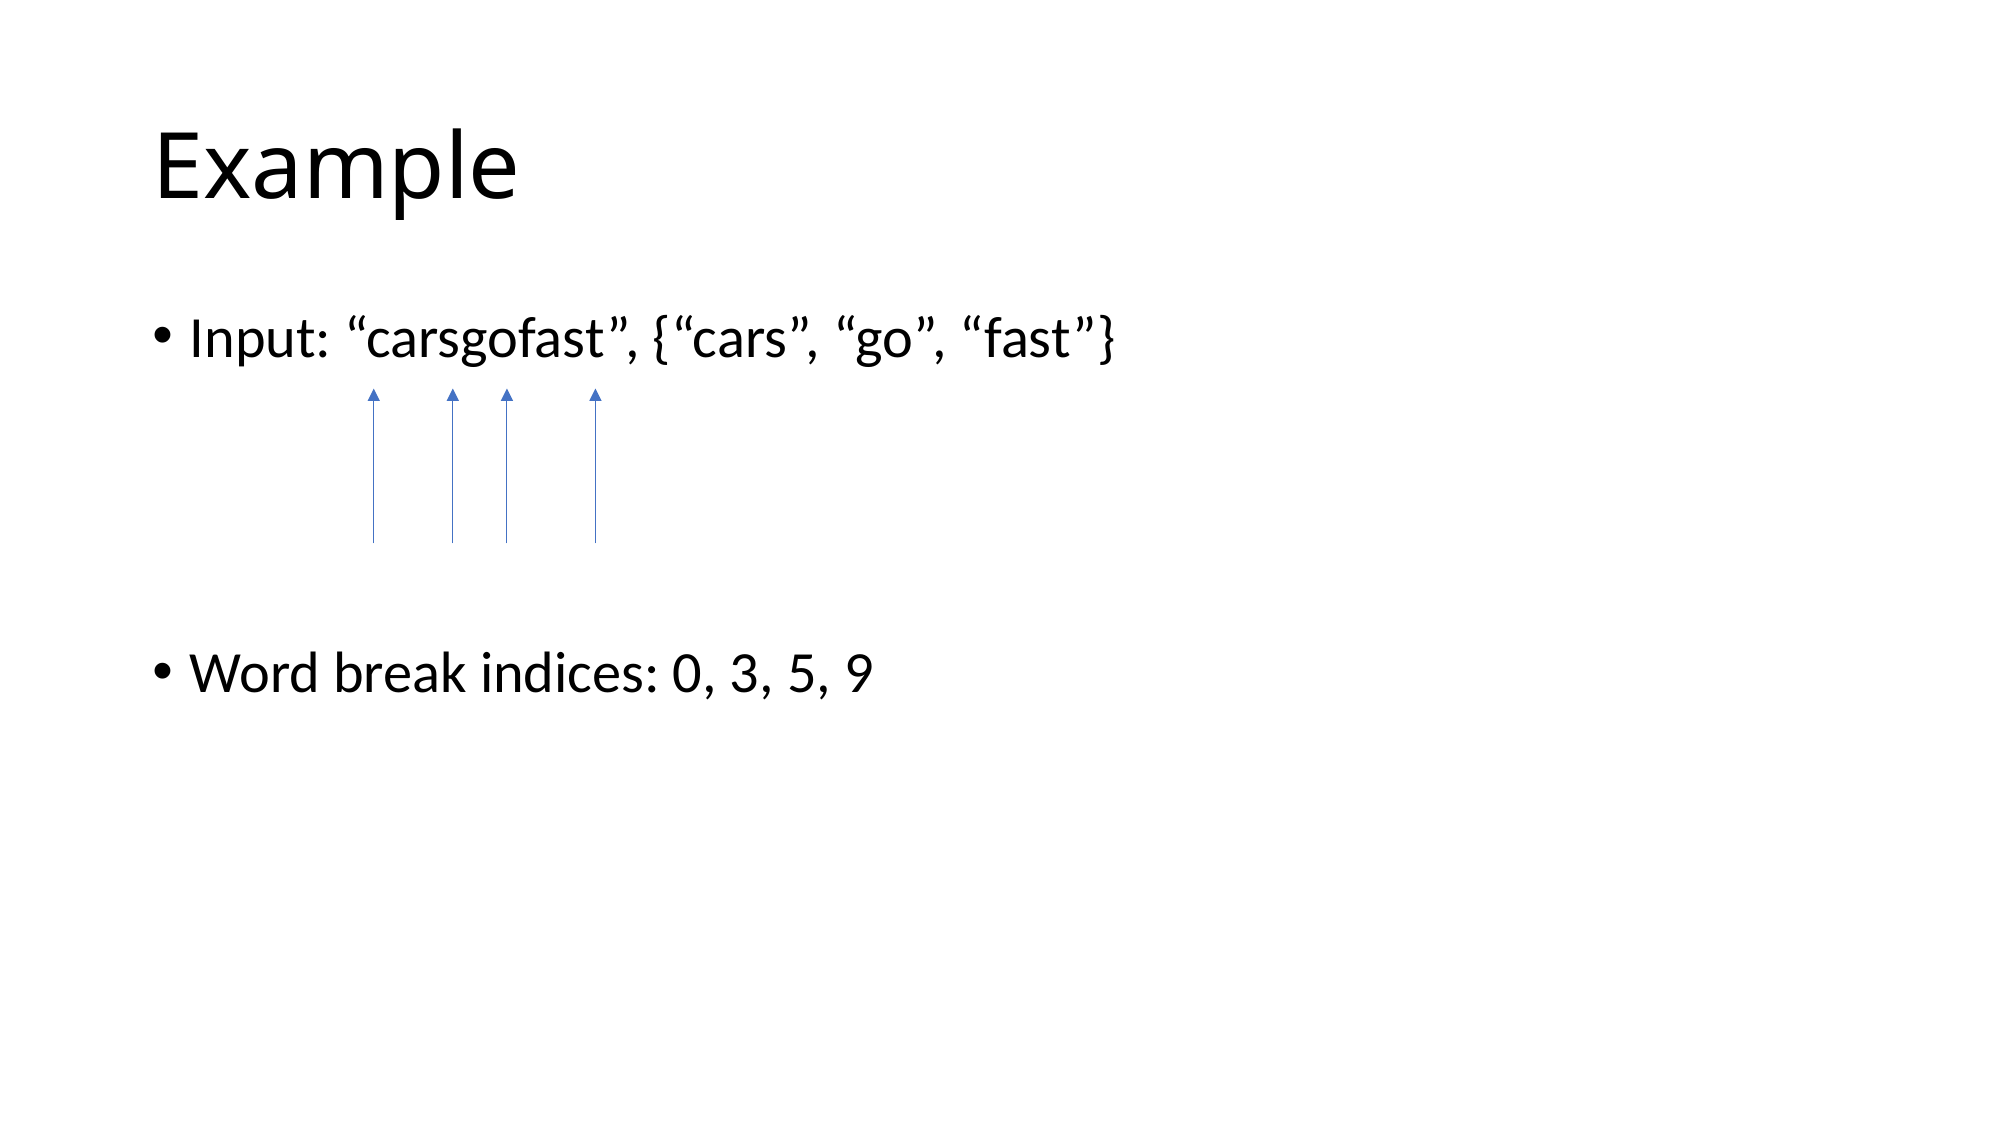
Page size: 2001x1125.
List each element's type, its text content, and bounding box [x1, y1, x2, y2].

list Input: “carsgofast”, {“cars”, “go”, “fast”} Word break indices: 0, 3, 5, 9 [137, 299, 1863, 1014]
title Example [137, 59, 1863, 278]
